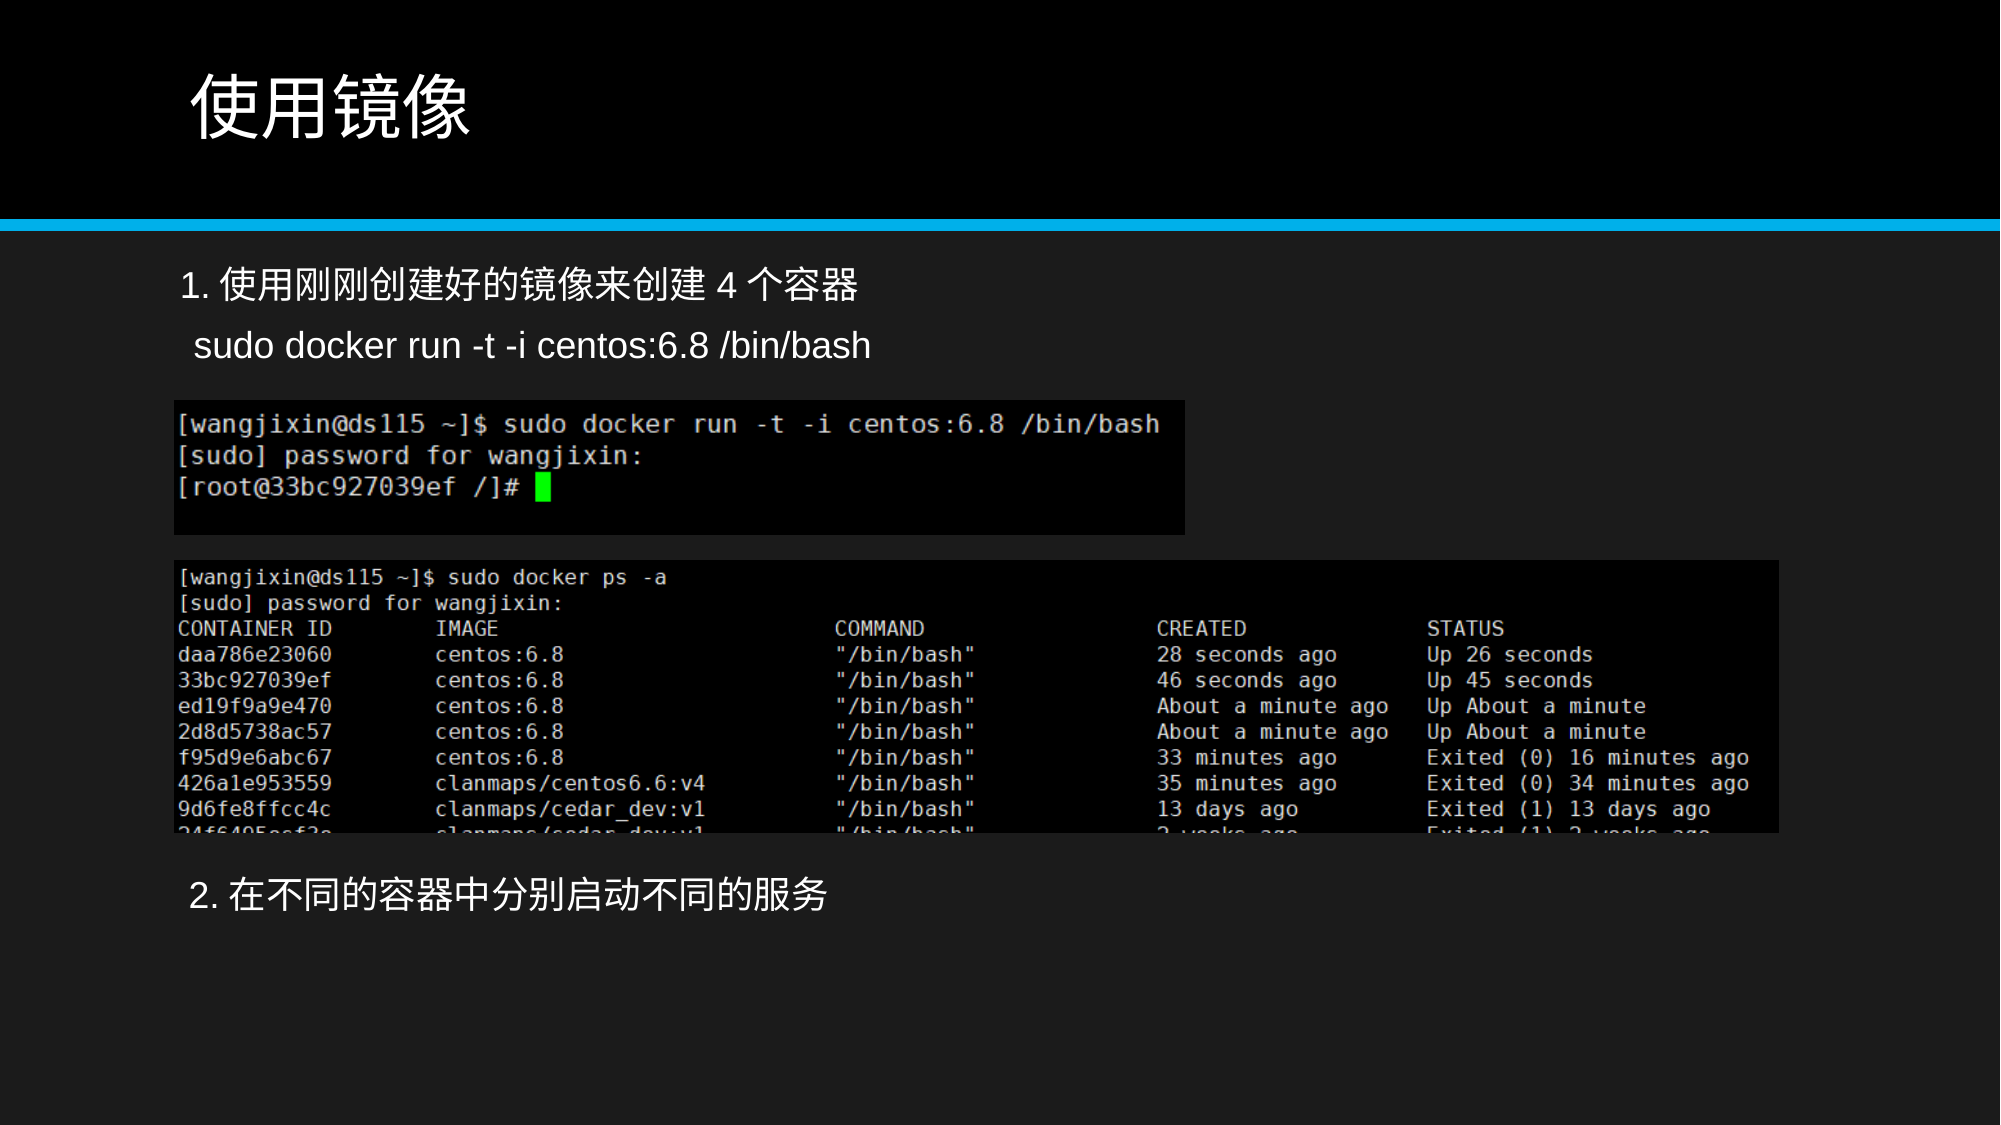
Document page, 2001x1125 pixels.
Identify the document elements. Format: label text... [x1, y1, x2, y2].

text_box 2.在不同的容器中分别启动不同的服务 [173, 863, 844, 924]
title 使用镜像 [174, 20, 1825, 201]
text_box sudo docker run -t -i centos:6.8 /bin/bash [178, 313, 888, 374]
picture [174, 400, 1185, 535]
text_box 1.使用刚刚创建好的镜像来创建4个容器 [165, 253, 874, 314]
picture [174, 560, 1779, 834]
